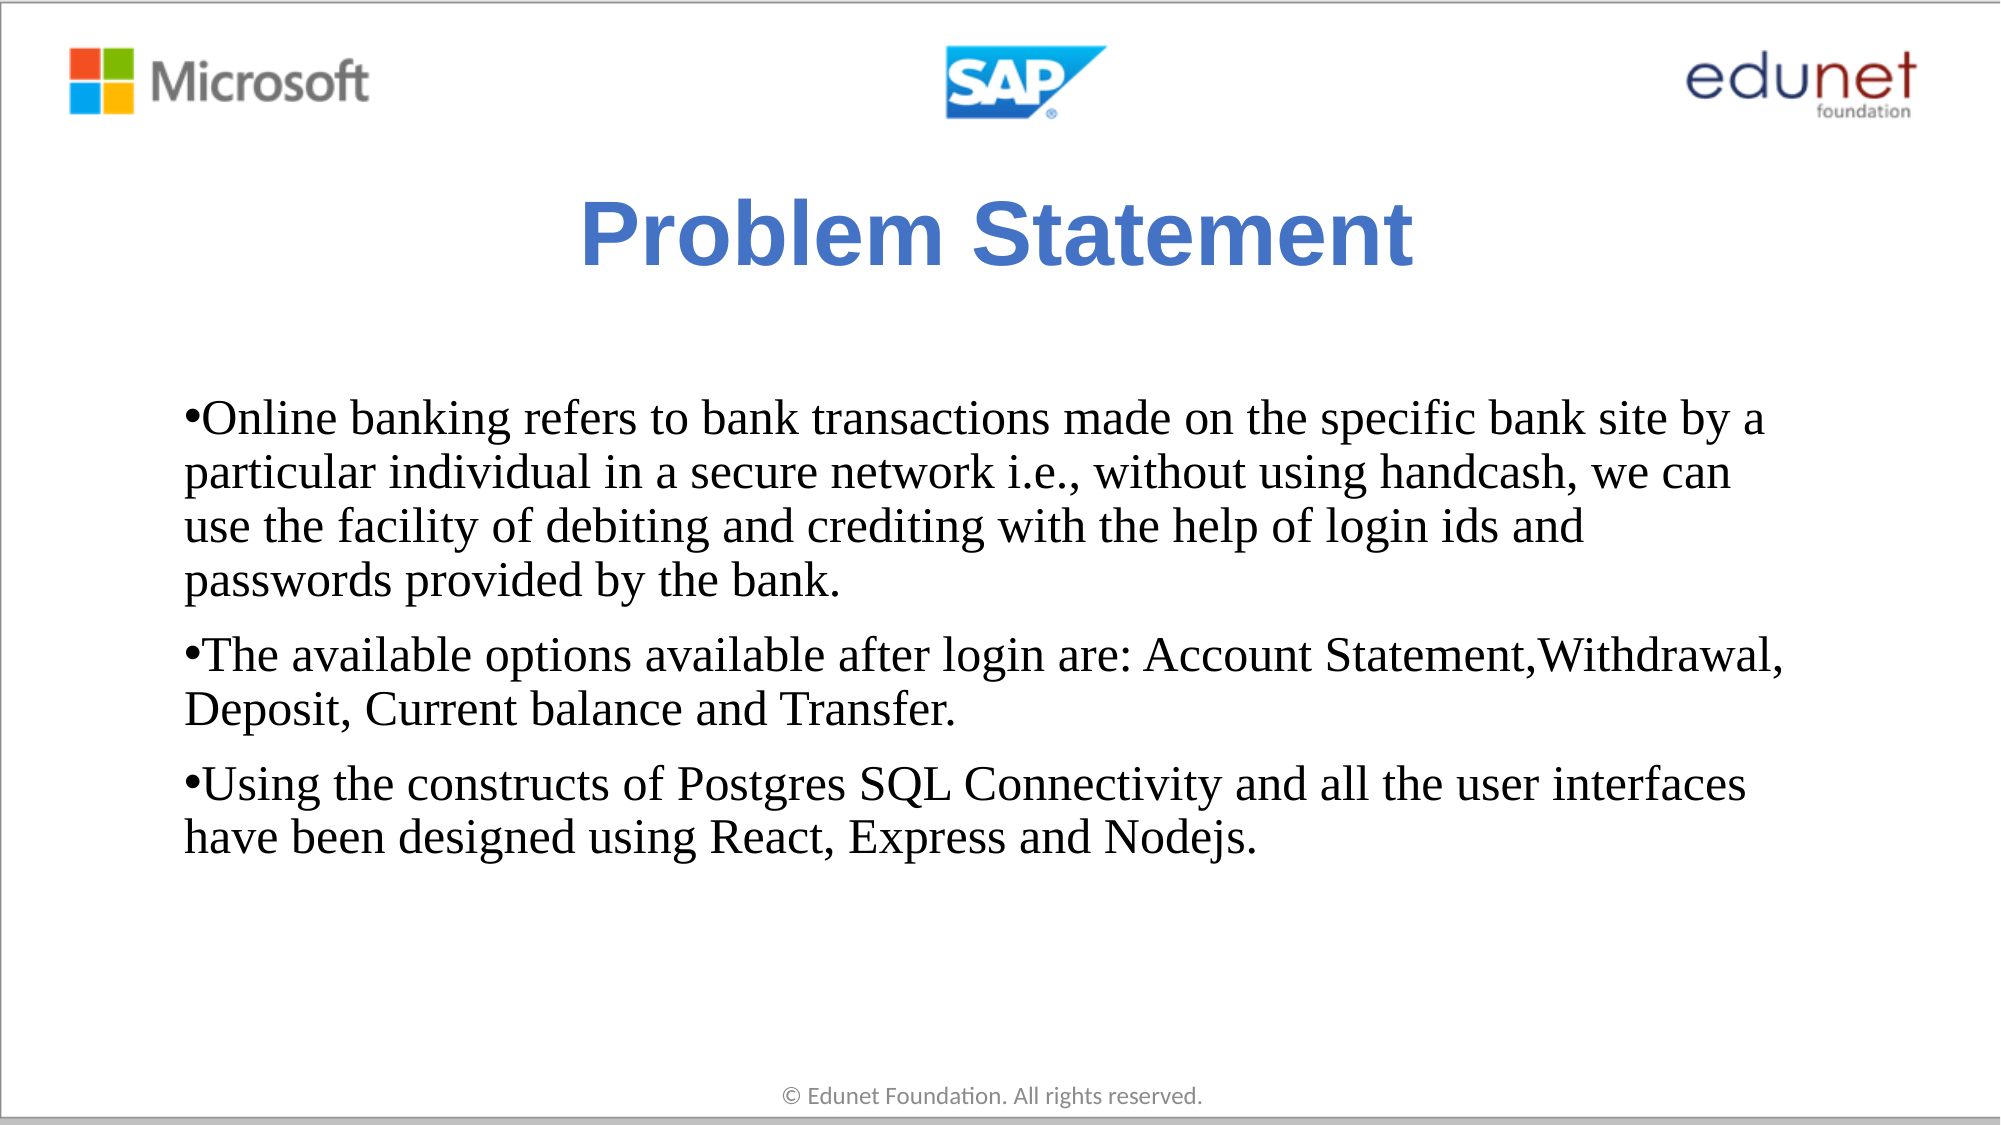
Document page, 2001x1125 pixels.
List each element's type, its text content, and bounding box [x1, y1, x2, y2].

subtitle Online banking refers to bank transactions made on the specific bank site by a particular individual in a secure network i.e., without using handcash, we can use the facility of debiting and crediting with the help of login ids and passwords provided by the bank. The available options available after login are: Account Statement,Withdrawal, Deposit, Current balance and Transfer. Using the constructs of Postgres SQL Connectivity and all the user interfaces have been designed using React, Express and Nodejs. [169, 293, 1817, 1063]
picture [0, 0, 2001, 1125]
title Problem Statement [247, 158, 1748, 293]
footer © Edunet Foundation. All rights reserved. [655, 1065, 1331, 1125]
